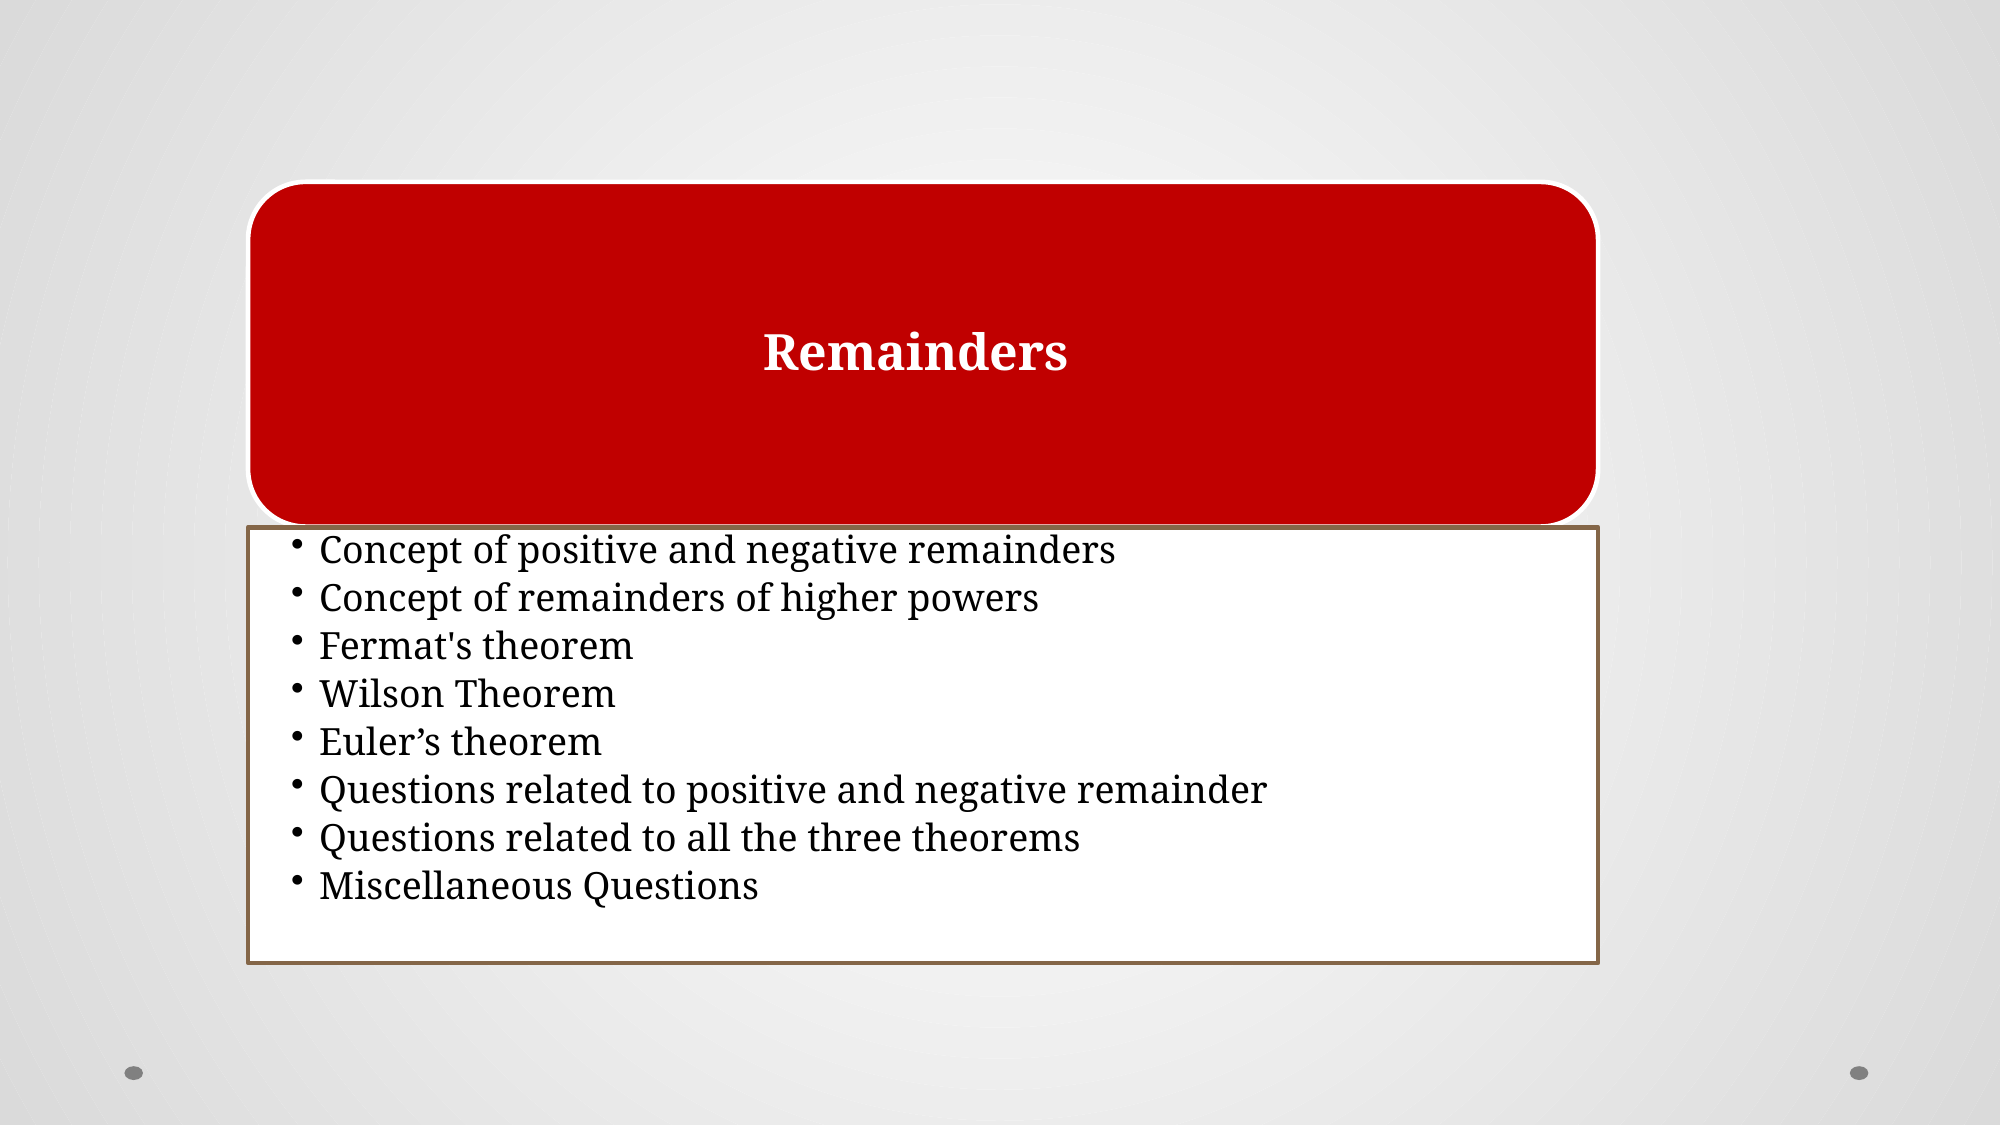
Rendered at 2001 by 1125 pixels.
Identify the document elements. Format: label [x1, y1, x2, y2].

text_box [247, 181, 1599, 964]
